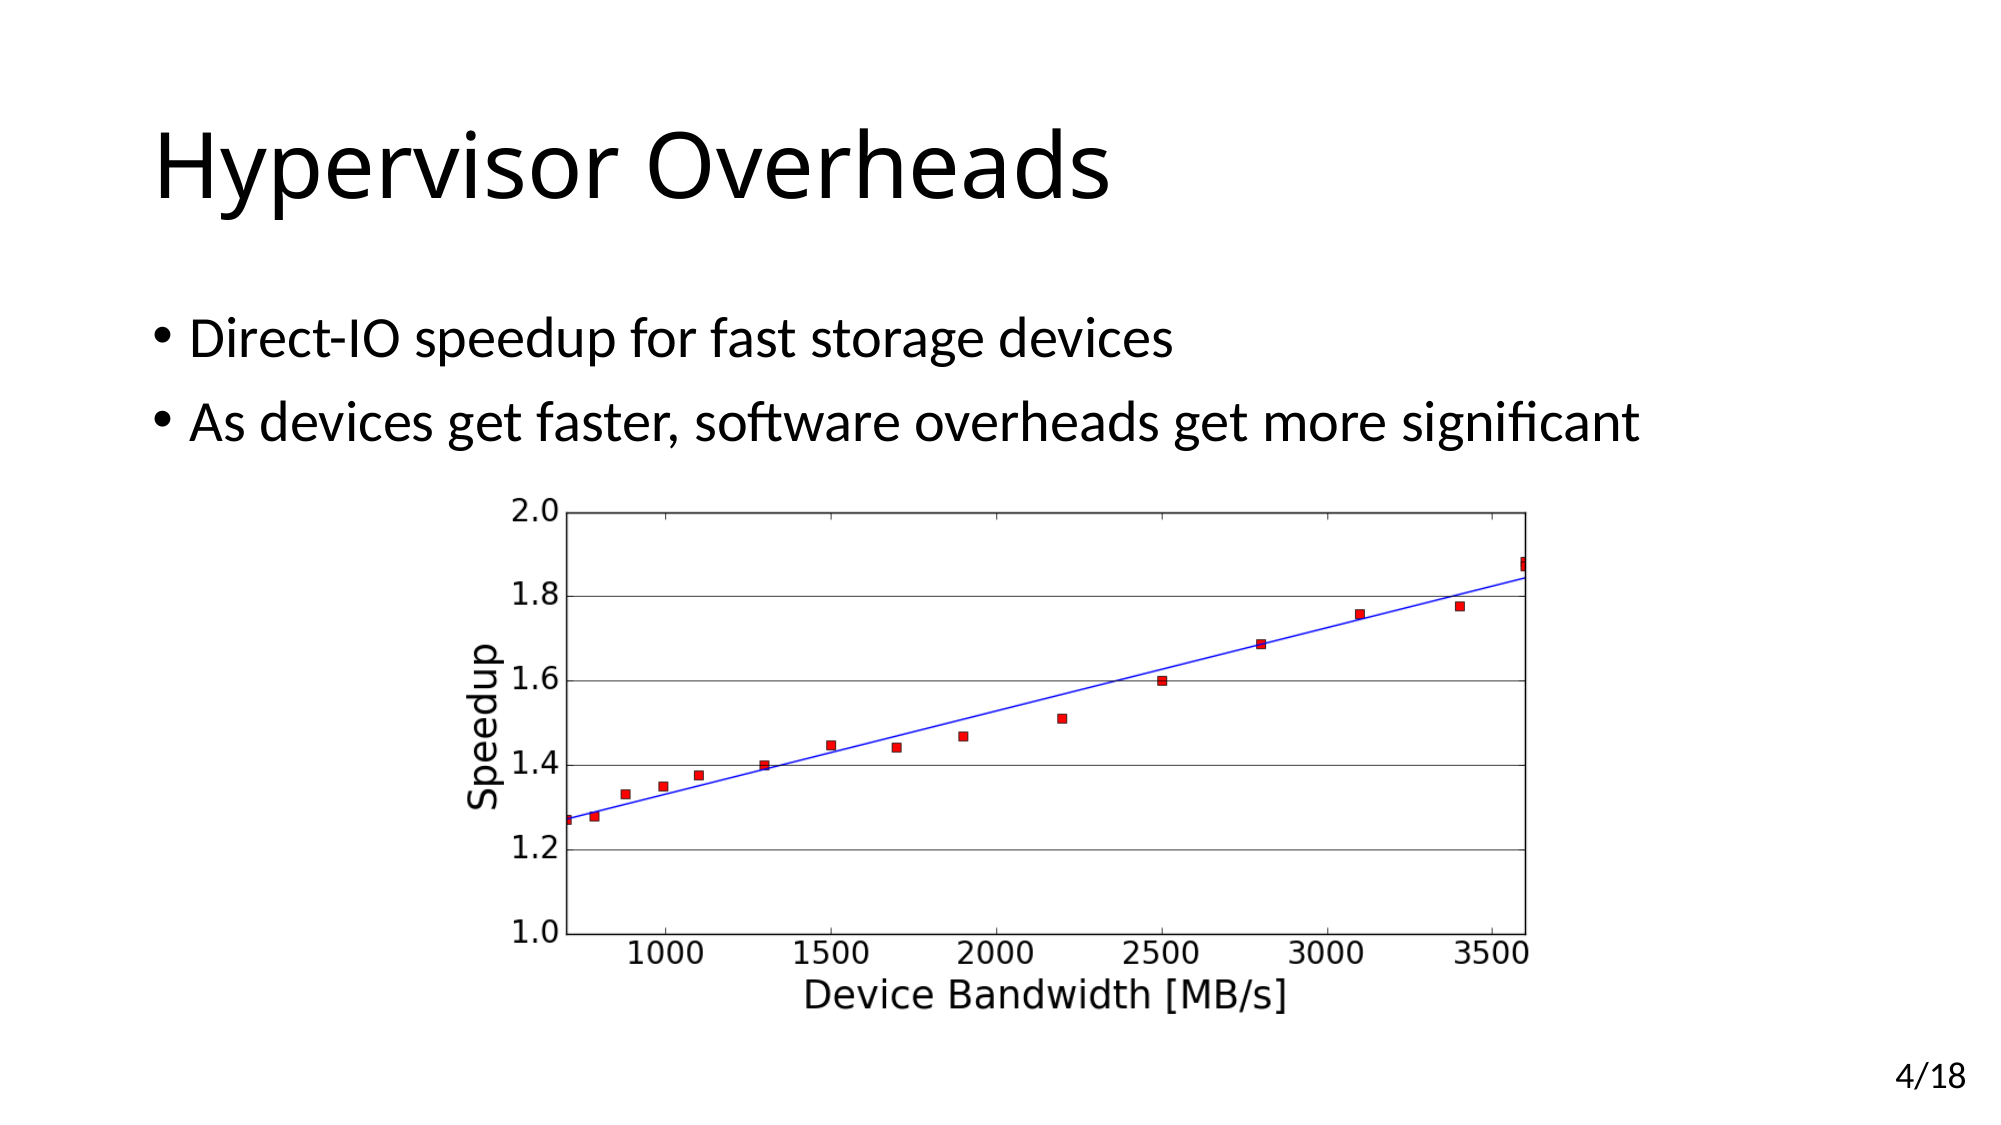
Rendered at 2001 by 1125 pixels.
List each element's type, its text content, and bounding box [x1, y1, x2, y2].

title Hypervisor Overheads [137, 59, 1863, 278]
list Direct-IO speedup for fast storage devices As devices get faster, software overheads get more significant [137, 299, 1863, 508]
picture [444, 478, 1556, 1034]
